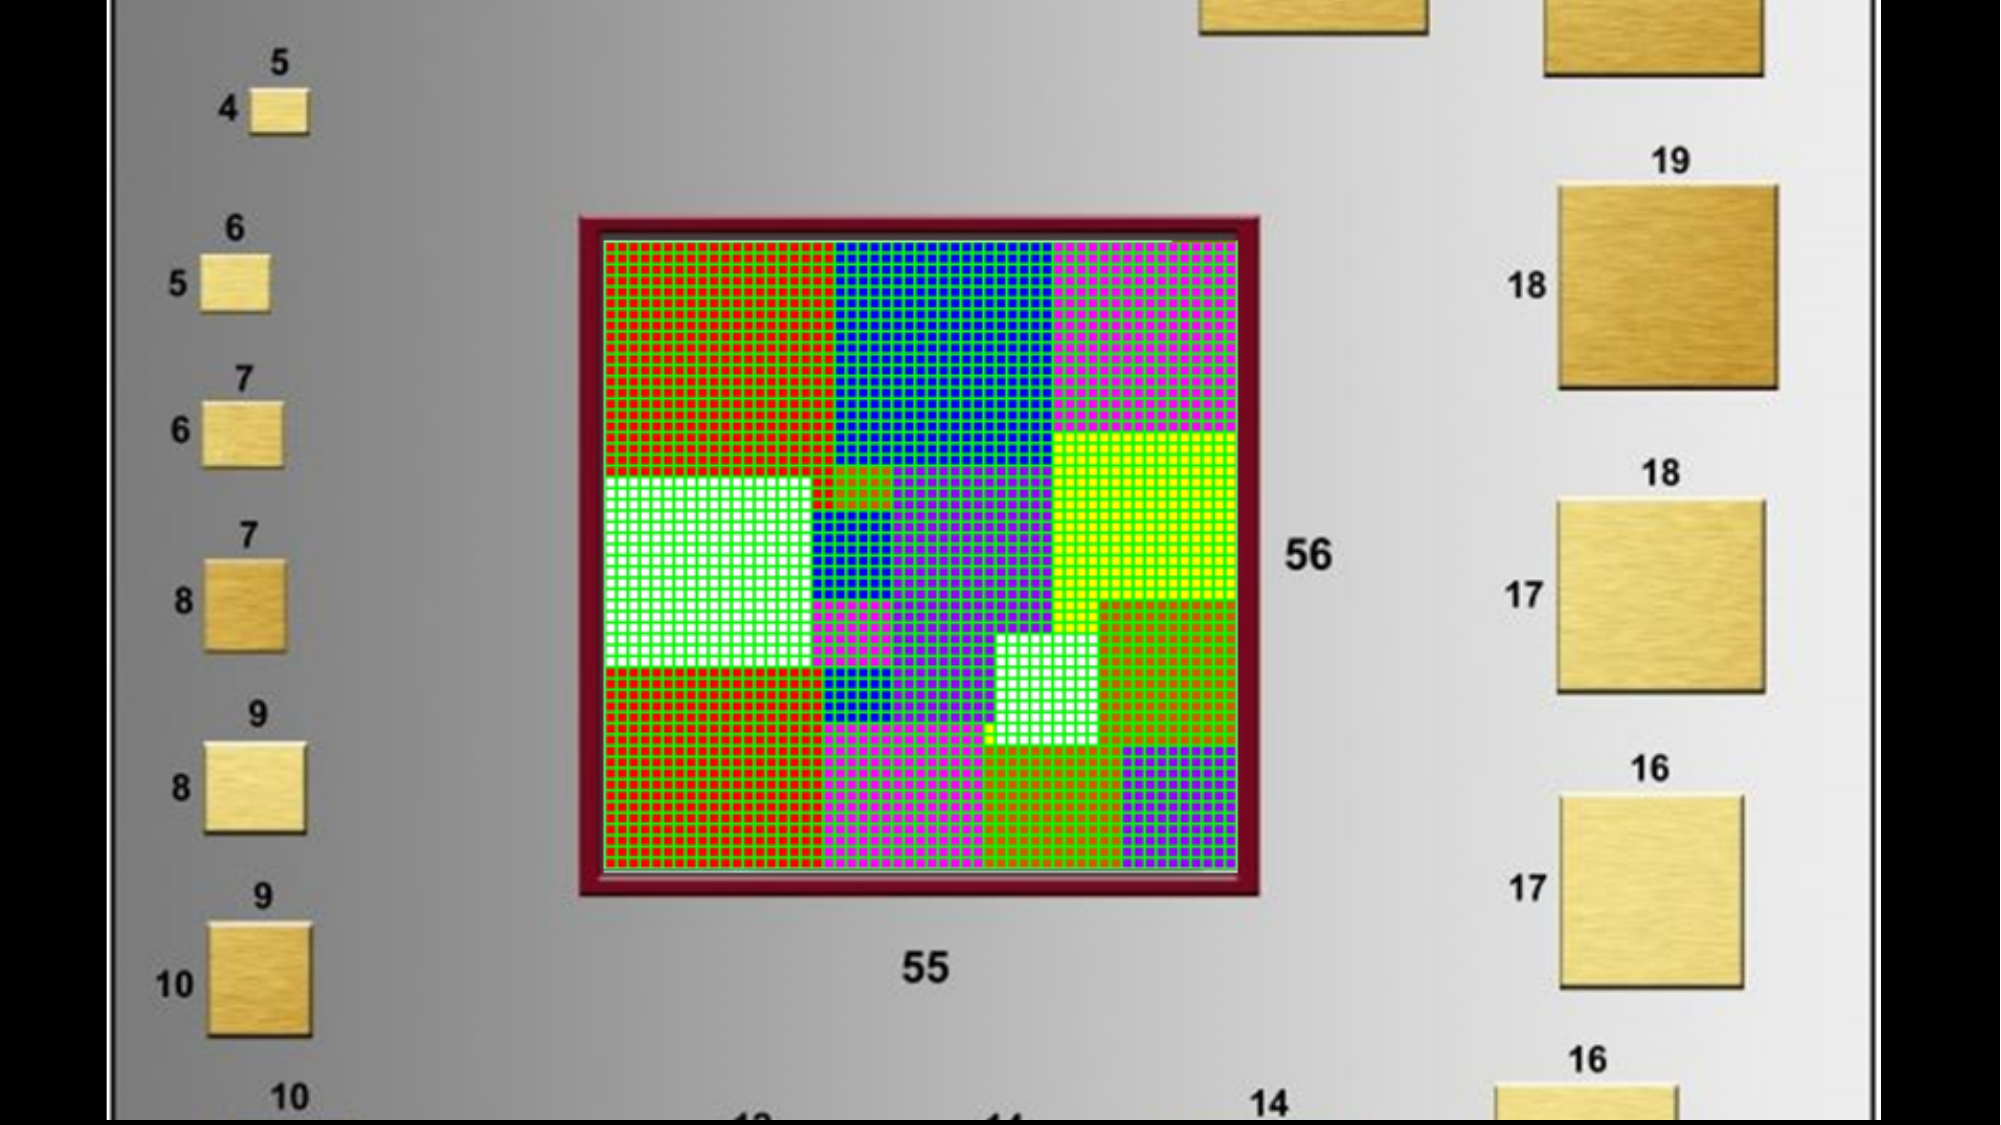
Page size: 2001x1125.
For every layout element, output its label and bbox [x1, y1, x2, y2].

picture [106, 0, 1881, 1120]
